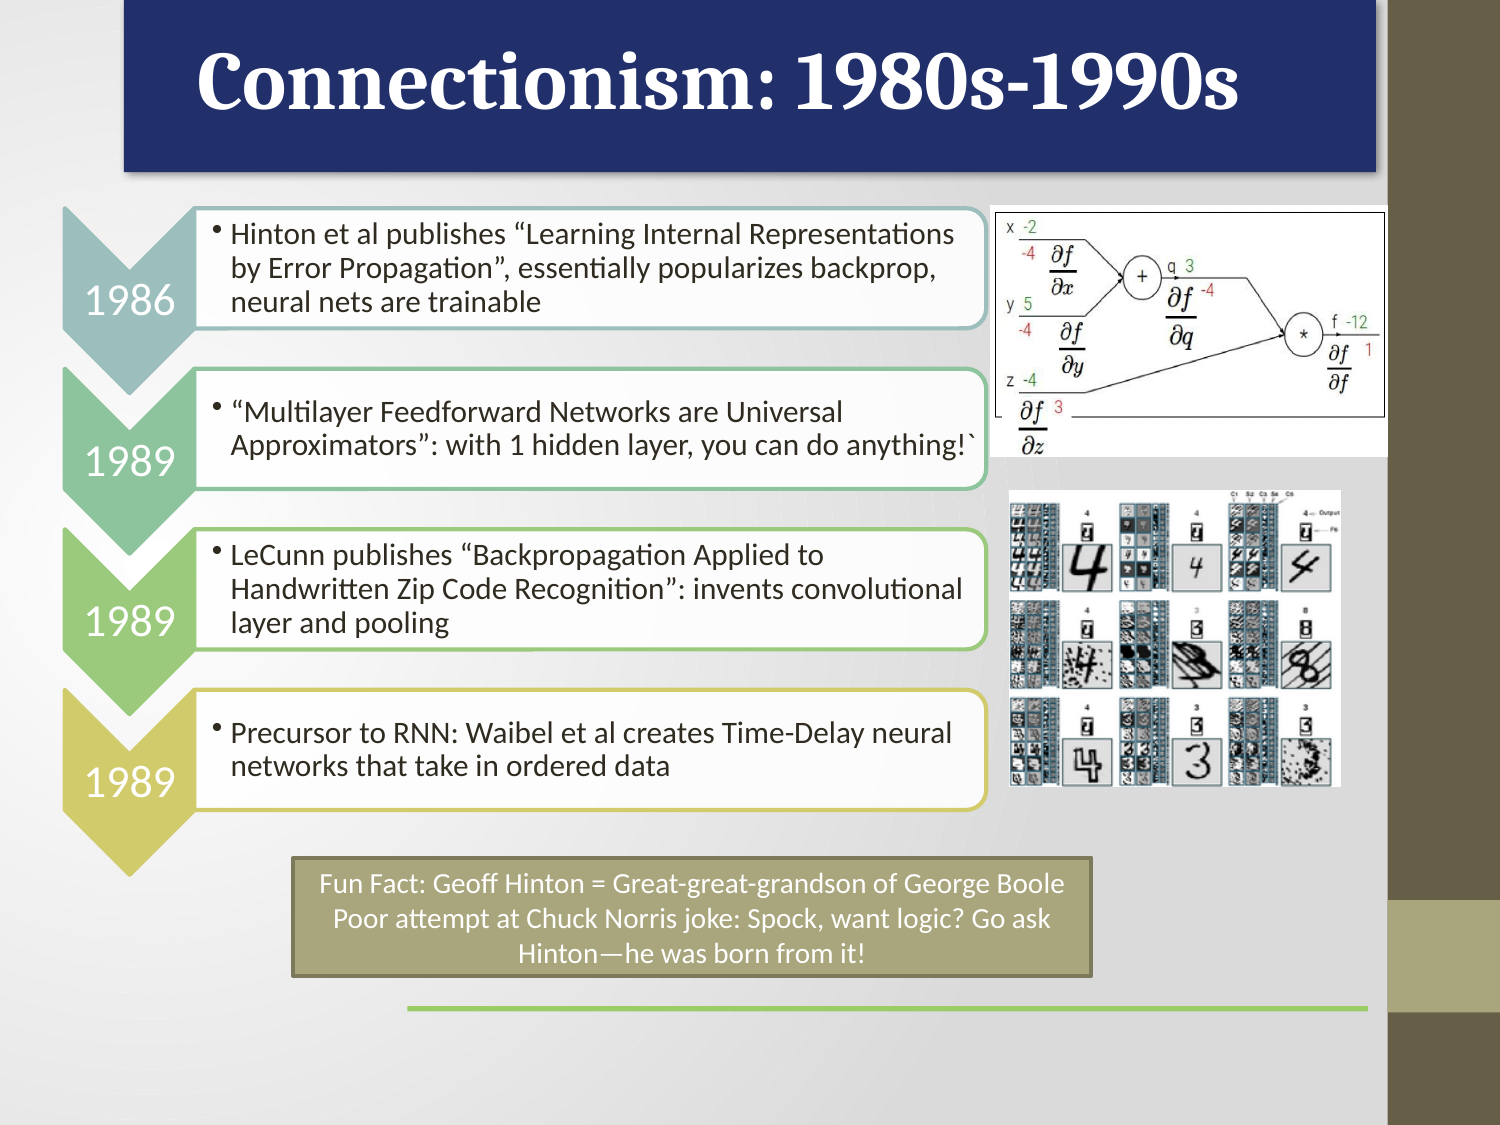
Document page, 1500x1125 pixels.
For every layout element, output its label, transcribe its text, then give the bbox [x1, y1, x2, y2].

text_box Connectionism: 1980s-1990s [182, 19, 1376, 134]
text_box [64, 207, 987, 876]
picture [989, 204, 1389, 457]
text_box Fun Fact: Geoff Hinton = Great-great-grandson of George Boole Poor attempt at Chuck Norris joke: Spock, want logic? Go ask Hinton—he was born from it! [291, 856, 1093, 978]
text_box [123, 0, 1376, 173]
text_box [407, 1006, 1368, 1012]
picture [1009, 490, 1342, 788]
